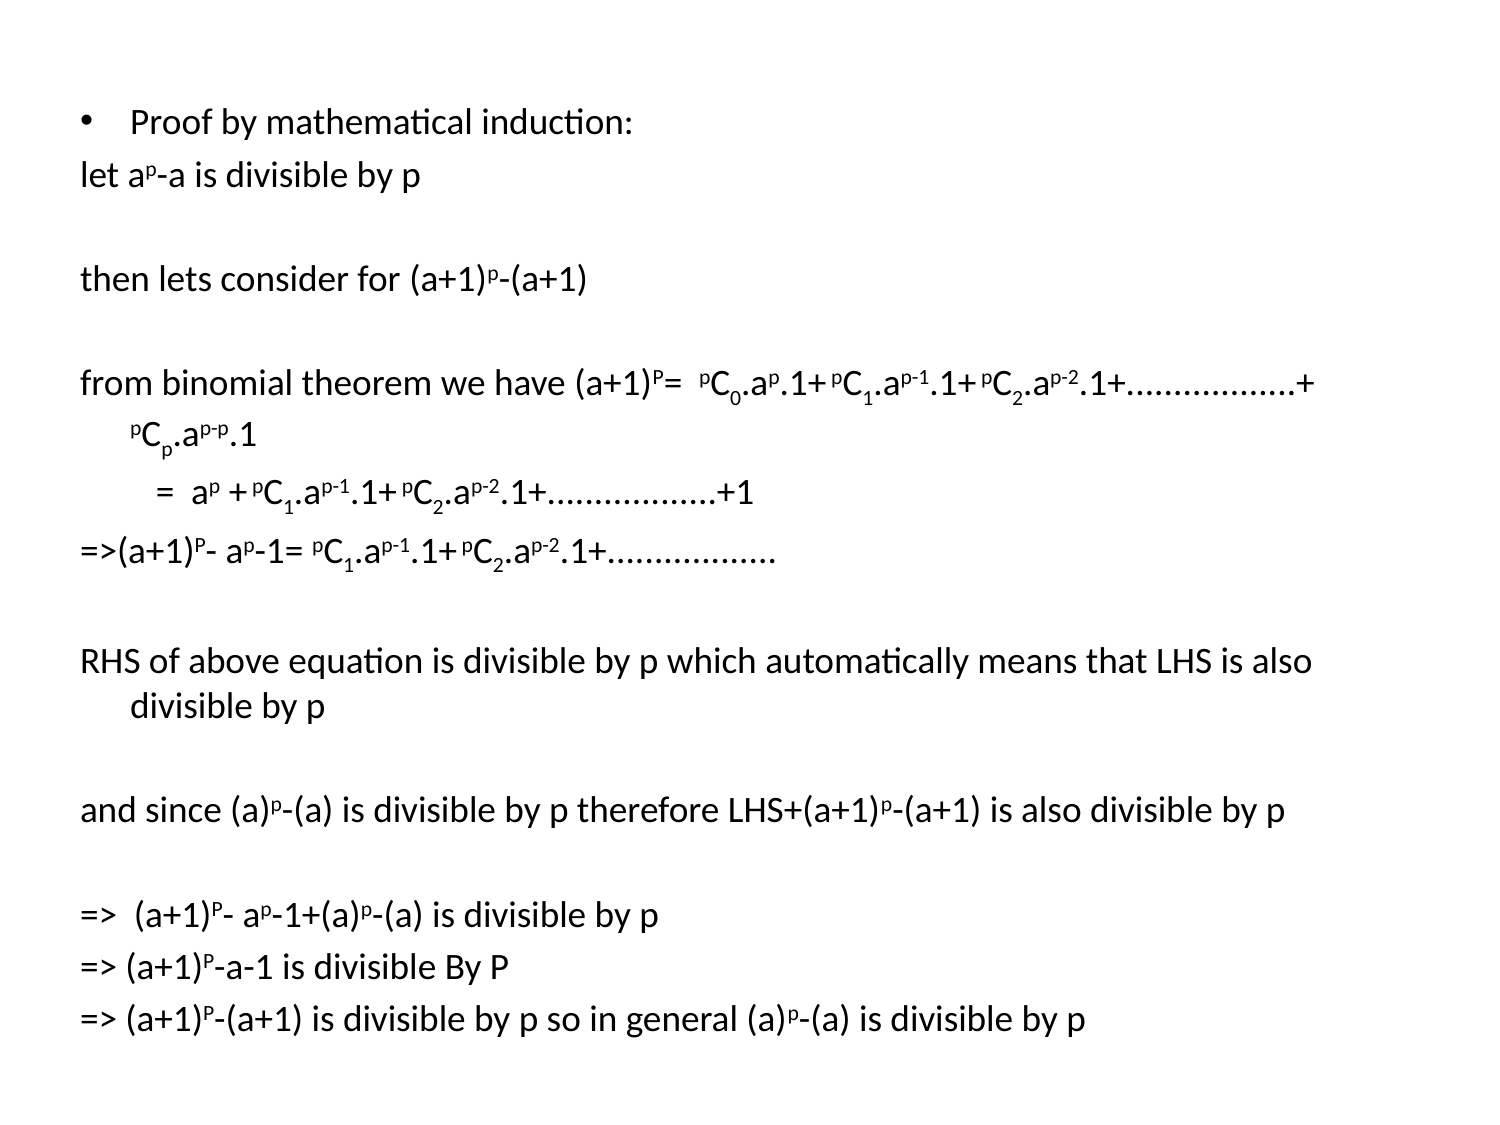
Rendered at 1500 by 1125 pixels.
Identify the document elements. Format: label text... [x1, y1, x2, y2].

list Proof by mathematical induction: let ap-a is divisible by p then lets consider for (a+1)p-(a+1) from binomial theorem we have (a+1)P= pC0.ap.1+ pC1.ap-1.1+ pC2.ap-2.1+..................+ pCp.ap-p.1 = ap + pC1.ap-1.1+ pC2.ap-2.1+..................+1 =>(a+1)P- ap-1= pC1.ap-1.1+ pC2.ap-2.1+.................. RHS of above equation is divisible by p which automatically means that LHS is also divisible by p and since (a)p-(a) is divisible by p therefore LHS+(a+1)p-(a+1) is also divisible by p => (a+1)P- ap-1+(a)p-(a) is divisible by p => (a+1)P-a-1 is divisible By P => (a+1)P-(a+1) is divisible by p so in general (a)p-(a) is divisible by p [64, 90, 1415, 1047]
